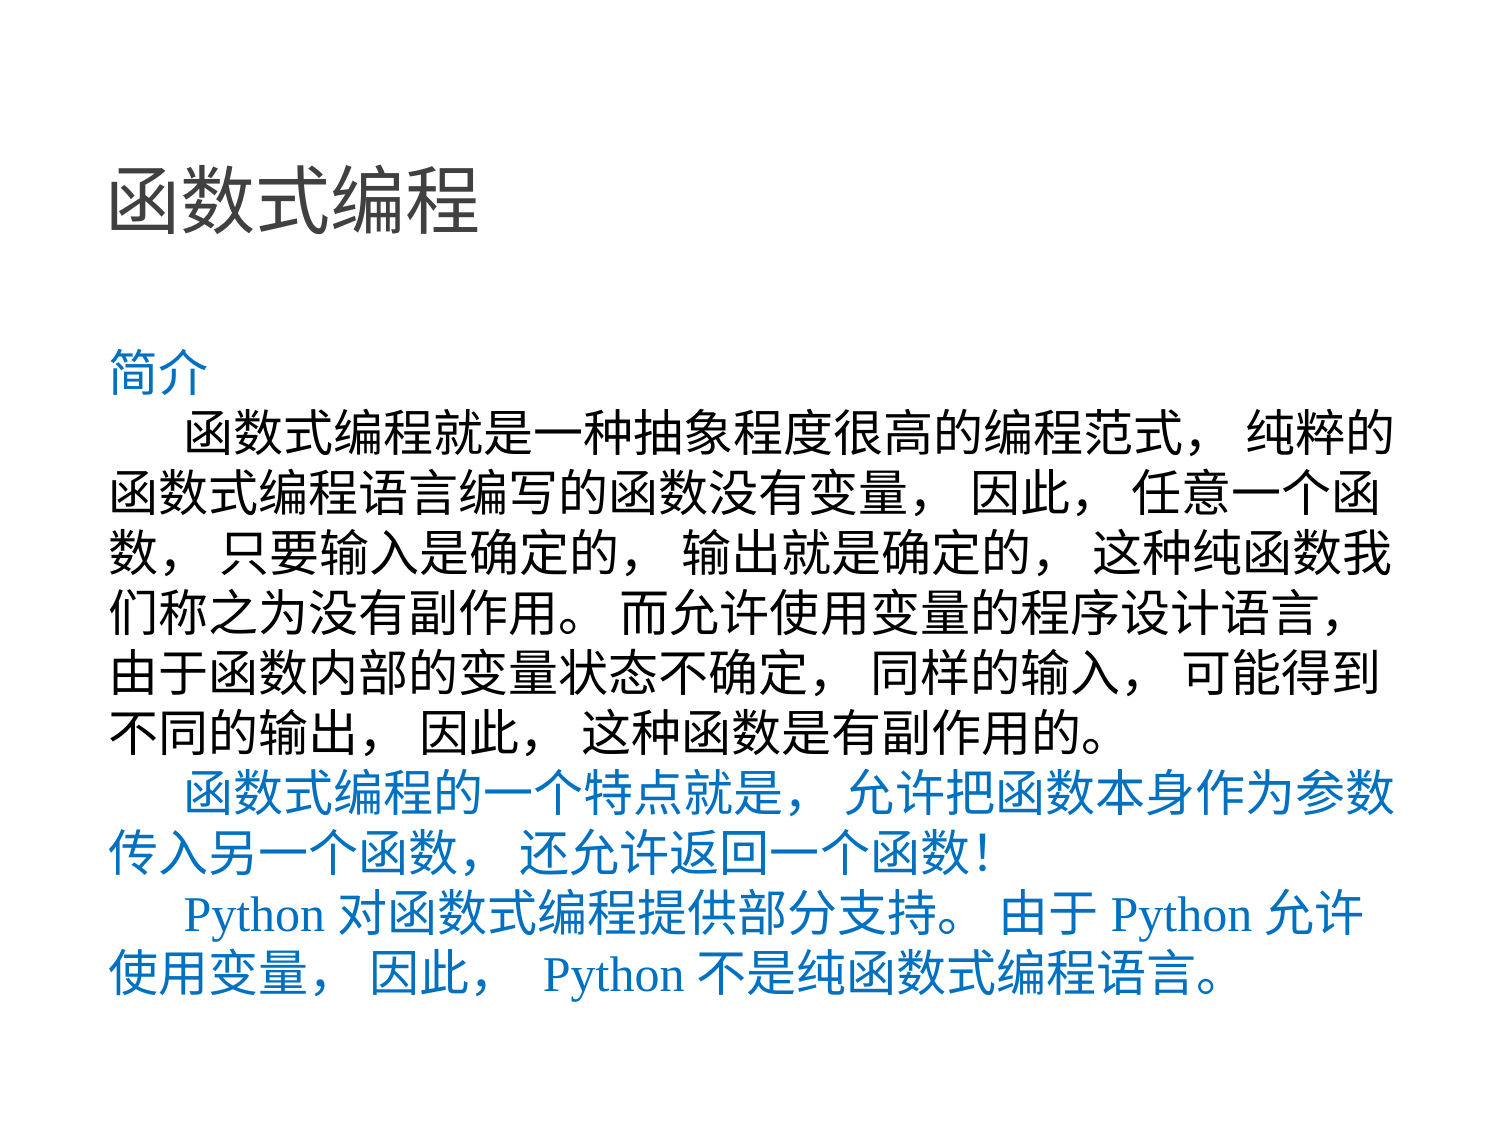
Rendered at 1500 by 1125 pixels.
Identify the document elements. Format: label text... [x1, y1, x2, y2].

text_box 简介 函数式编程就是一种抽象程度很高的编程范式， 纯粹的函数式编程语言编写的函数没有变量， 因此， 任意一个函数， 只要输入是确定的， 输出就是确定的， 这种纯函数我们称之为没有副作用。 而允许使用变量的程序设计语言， 由于函数内部的变量状态不确定， 同样的输入， 可能得到不同的输出， 因此， 这种函数是有副作用的。 函数式编程的一个特点就是， 允许把函数本身作为参数传入另一个函数， 还允许返回一个函数！ Python对函数式编程提供部分支持。 由于Python允许使用变量， 因此， Python不是纯函数式编程语言。 [93, 333, 1415, 1009]
text_box 函数式编程 [93, 108, 1388, 272]
